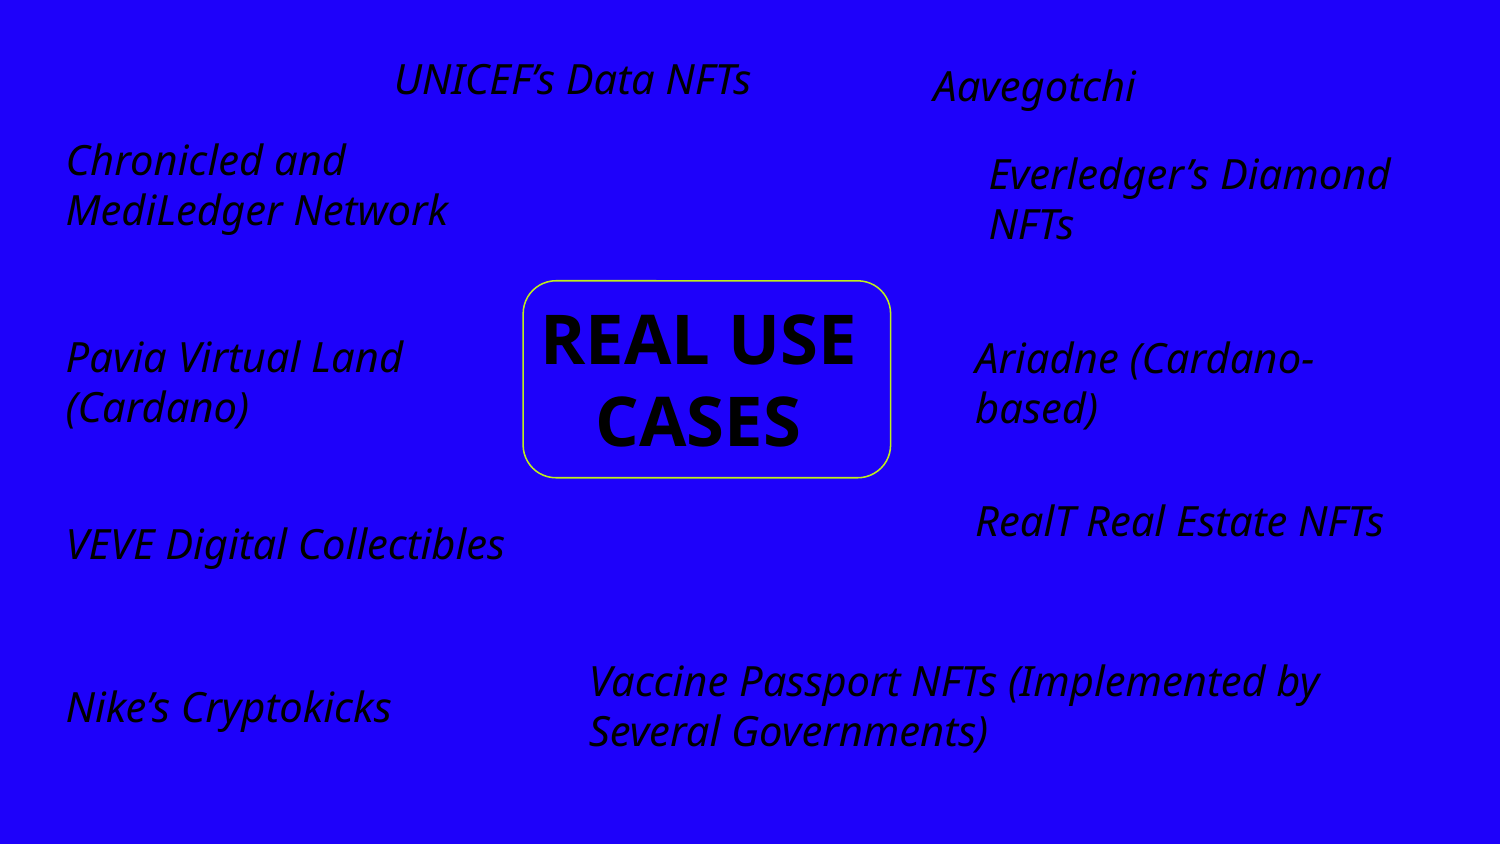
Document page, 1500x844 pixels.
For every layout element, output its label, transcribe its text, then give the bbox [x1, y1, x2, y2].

text_box RealT Real Estate NFTs [960, 480, 1453, 561]
text_box Pavia Virtual Land (Cardano) [50, 315, 506, 446]
text_box UNICEF’s Data NFTs [378, 37, 871, 118]
text_box Ariadne (Cardano-based) [960, 316, 1453, 447]
text_box Nike’s Cryptokicks [50, 666, 543, 747]
text_box REAL USE CASES [506, 280, 552, 476]
text_box Chronicled and MediLedger Network [50, 118, 543, 249]
text_box REAL USE CASES [871, 451, 891, 476]
text_box Everledger’s Diamond NFTs [973, 132, 1466, 263]
text_box [523, 280, 891, 478]
text_box Aavegotchi [918, 44, 1235, 125]
text_box VEVE Digital Collectibles [50, 502, 633, 583]
text_box REAL USE CASES [861, 280, 891, 307]
text_box Vaccine Passport NFTs (Implemented by Several Governments) [573, 639, 1466, 770]
